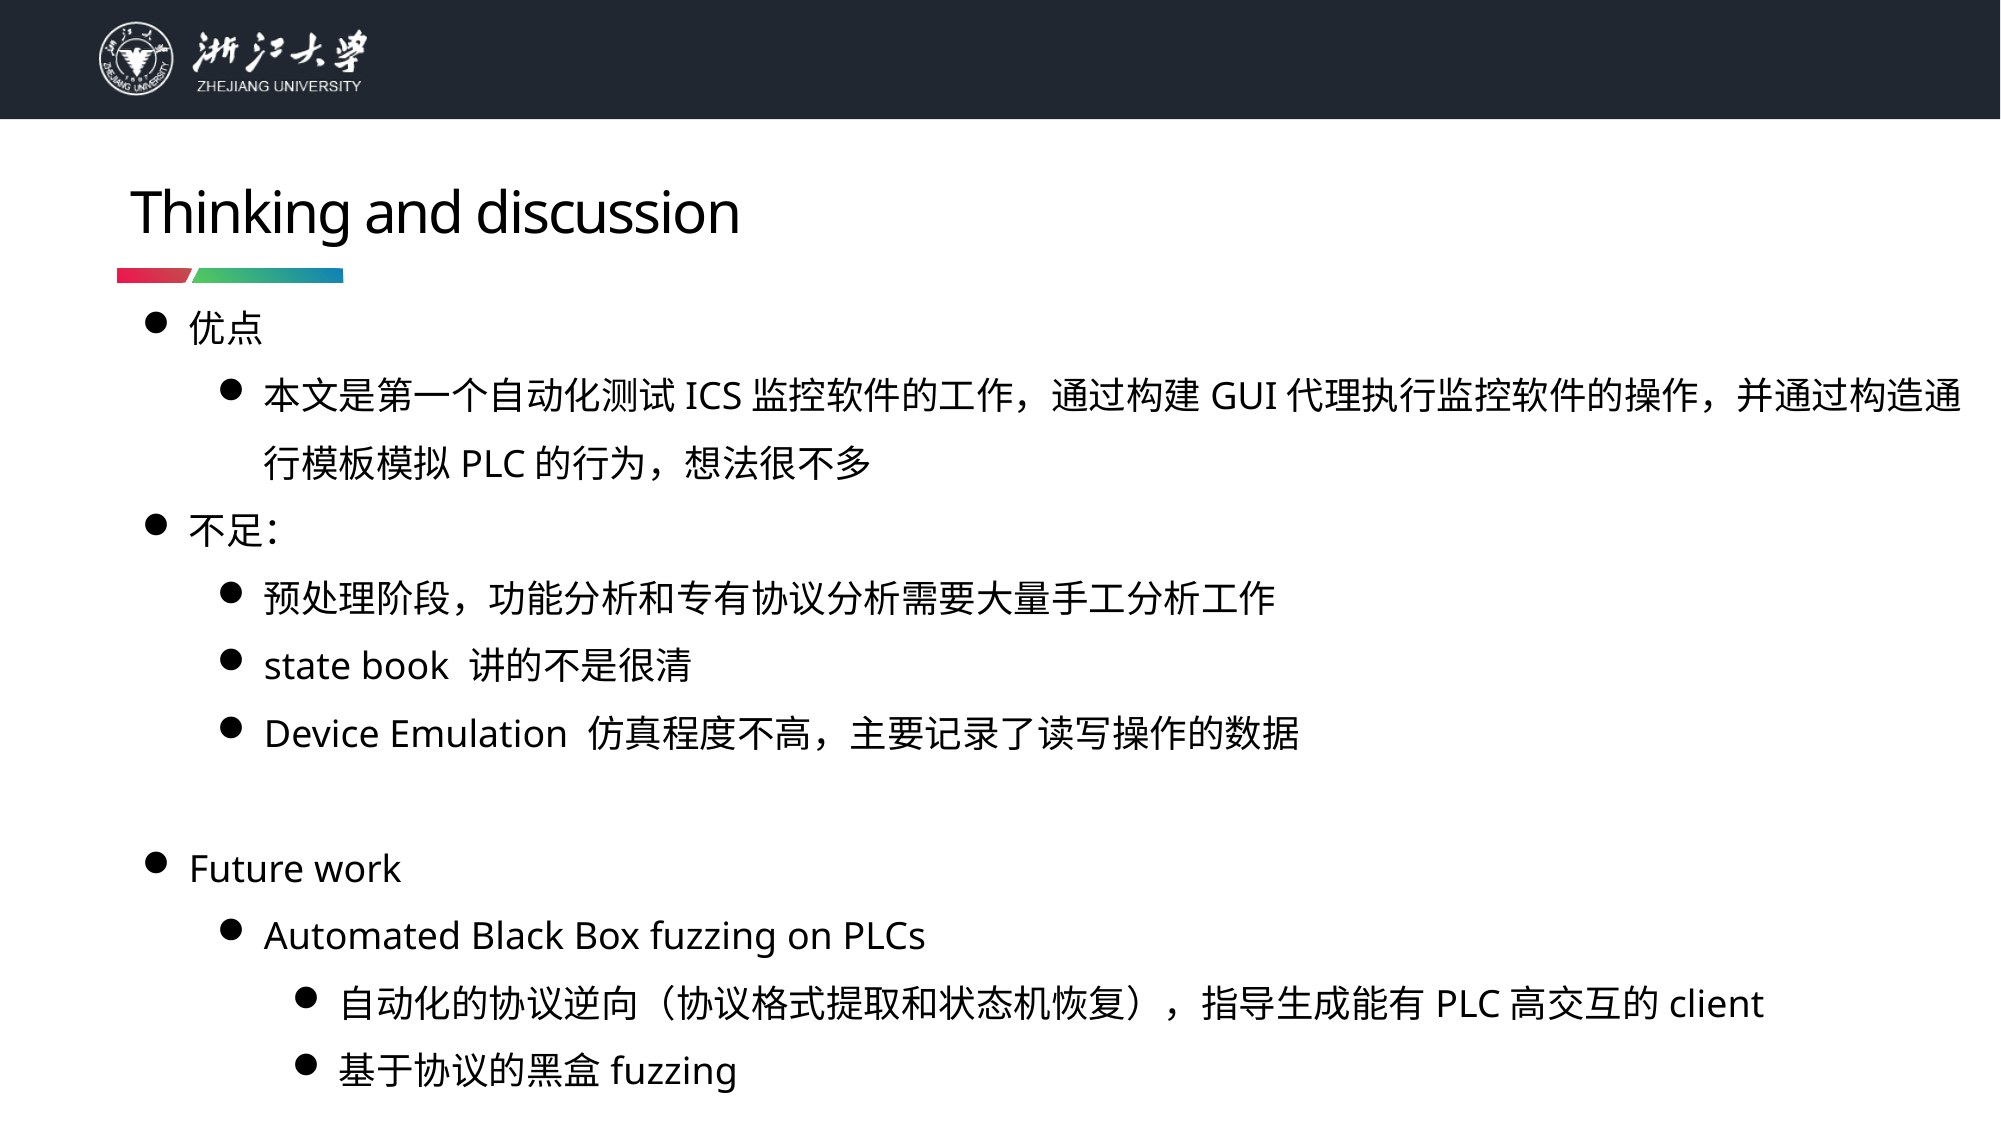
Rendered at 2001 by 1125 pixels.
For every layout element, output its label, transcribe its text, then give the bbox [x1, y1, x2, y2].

text_box 优点 本文是第一个自动化测试ICS监控软件的工作，通过构建GUI代理执行监控软件的操作，并通过构造通行模板模拟PLC的行为，想法很不多 不足： 预处理阶段，功能分析和专有协议分析需要大量手工分析工作 state book 讲的不是很清 Device Emulation 仿真程度不高，主要记录了读写操作的数据 Future work Automated Black Box fuzzing on PLCs 自动化的协议逆向（协议格式提取和状态机恢复），指导生成能有PLC高交互的client 基于协议的黑盒fuzzing [127, 274, 2000, 1100]
title Thinking and discussion [99, 145, 1900, 275]
picture [99, 19, 379, 100]
